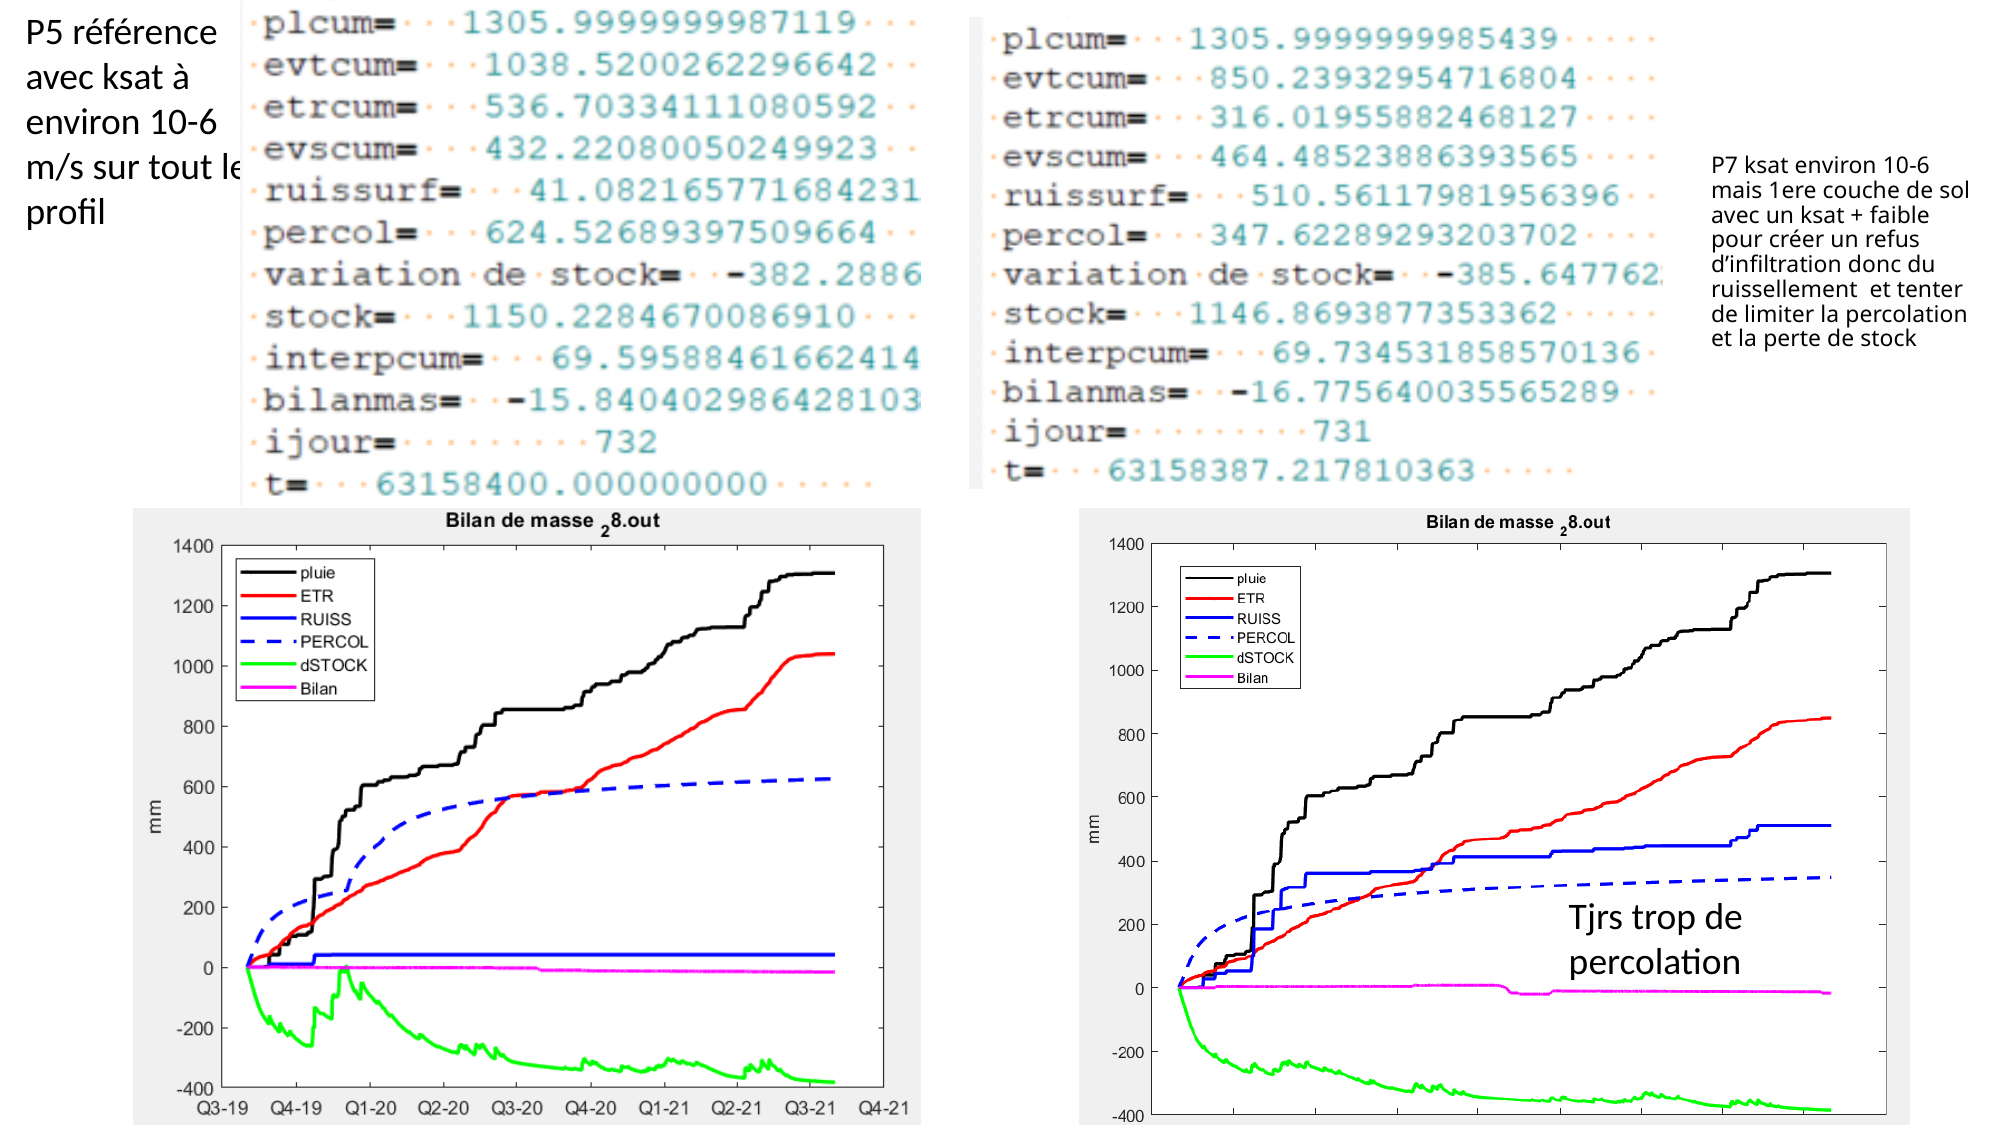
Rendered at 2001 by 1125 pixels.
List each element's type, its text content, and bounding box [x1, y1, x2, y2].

picture [240, 0, 921, 506]
picture [1079, 508, 1910, 1125]
picture [132, 508, 921, 1125]
text_box P5 référence avec ksat à environ 10-6 m/s sur tout le profil [10, 0, 240, 240]
picture [969, 17, 1663, 489]
title P7 ksat environ 10-6 mais 1ere couche de sol avec un ksat + faible pour créer un refus d’infiltration donc du ruissellement et tenter de limiter la percolation et la perte de stock [1695, 144, 2000, 362]
